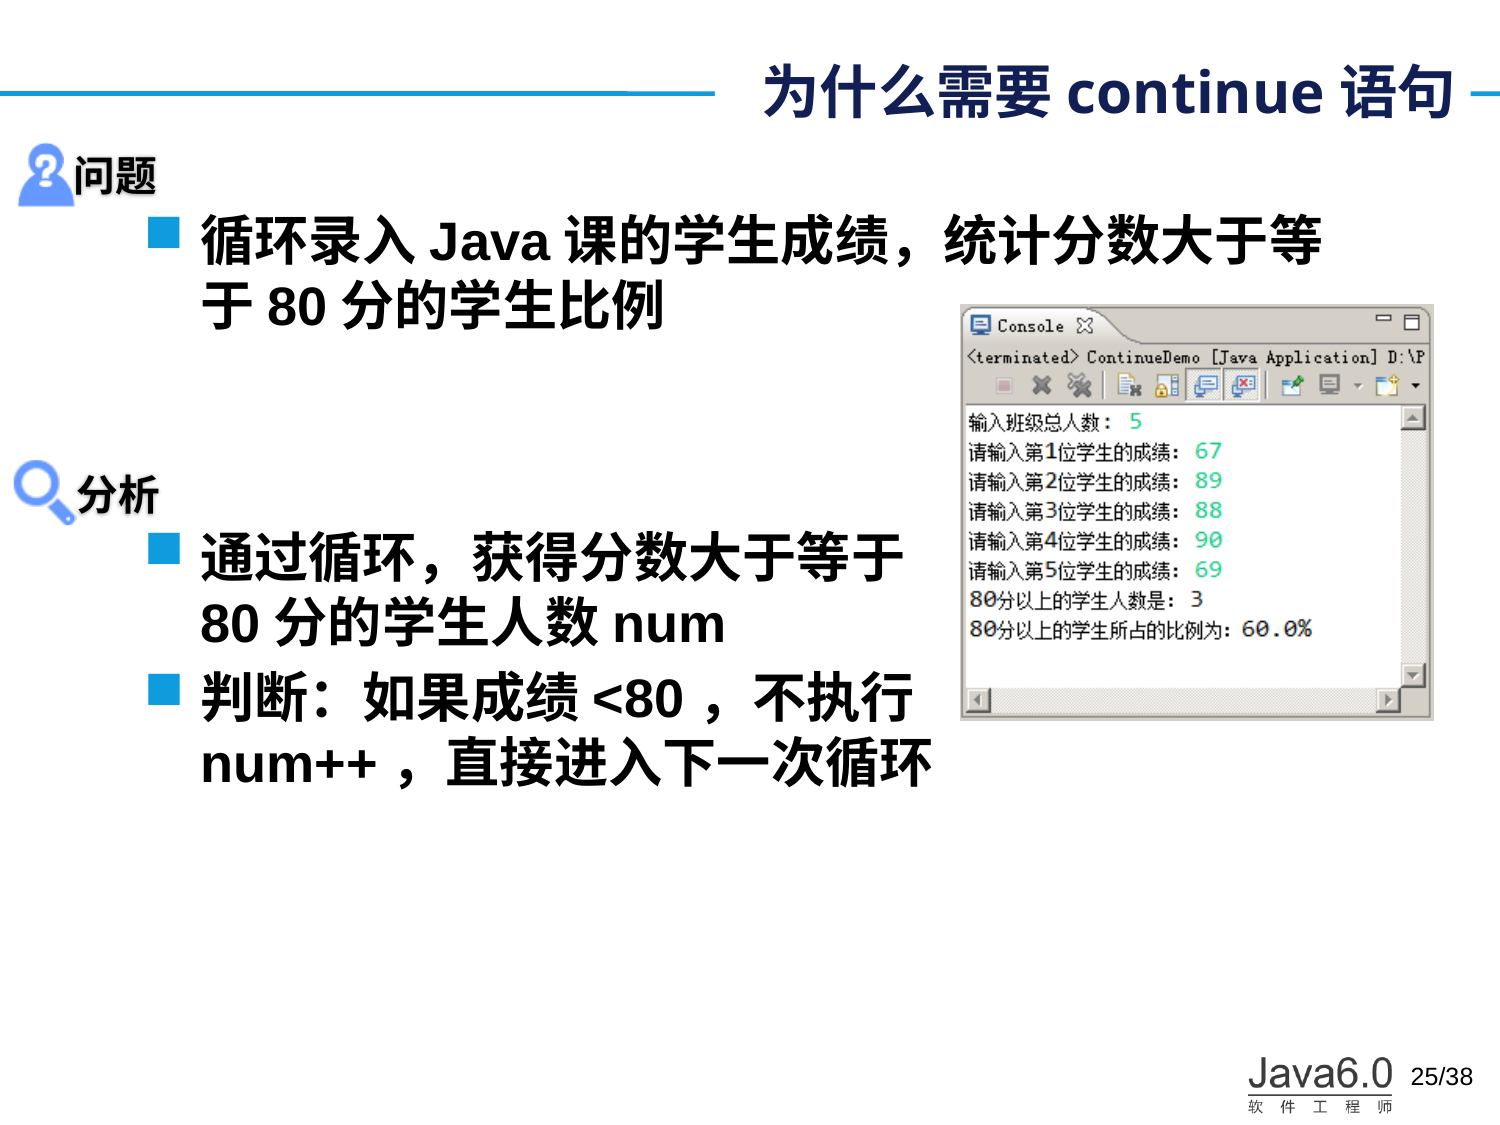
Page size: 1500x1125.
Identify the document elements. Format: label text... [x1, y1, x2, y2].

text_box 通过循环，获得分数大于等于80分的学生人数num 判断：如果成绩<80，不执行num++，直接进入下一次循环 [128, 515, 961, 926]
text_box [11, 456, 176, 531]
list 循环录入Java课的学生成绩，统计分数大于等于80分的学生比例 [128, 199, 1383, 411]
slide_number /38 [1138, 1053, 1489, 1114]
picture [960, 304, 1434, 722]
title 为什么需要continue语句 [714, 46, 1471, 133]
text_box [11, 140, 174, 211]
